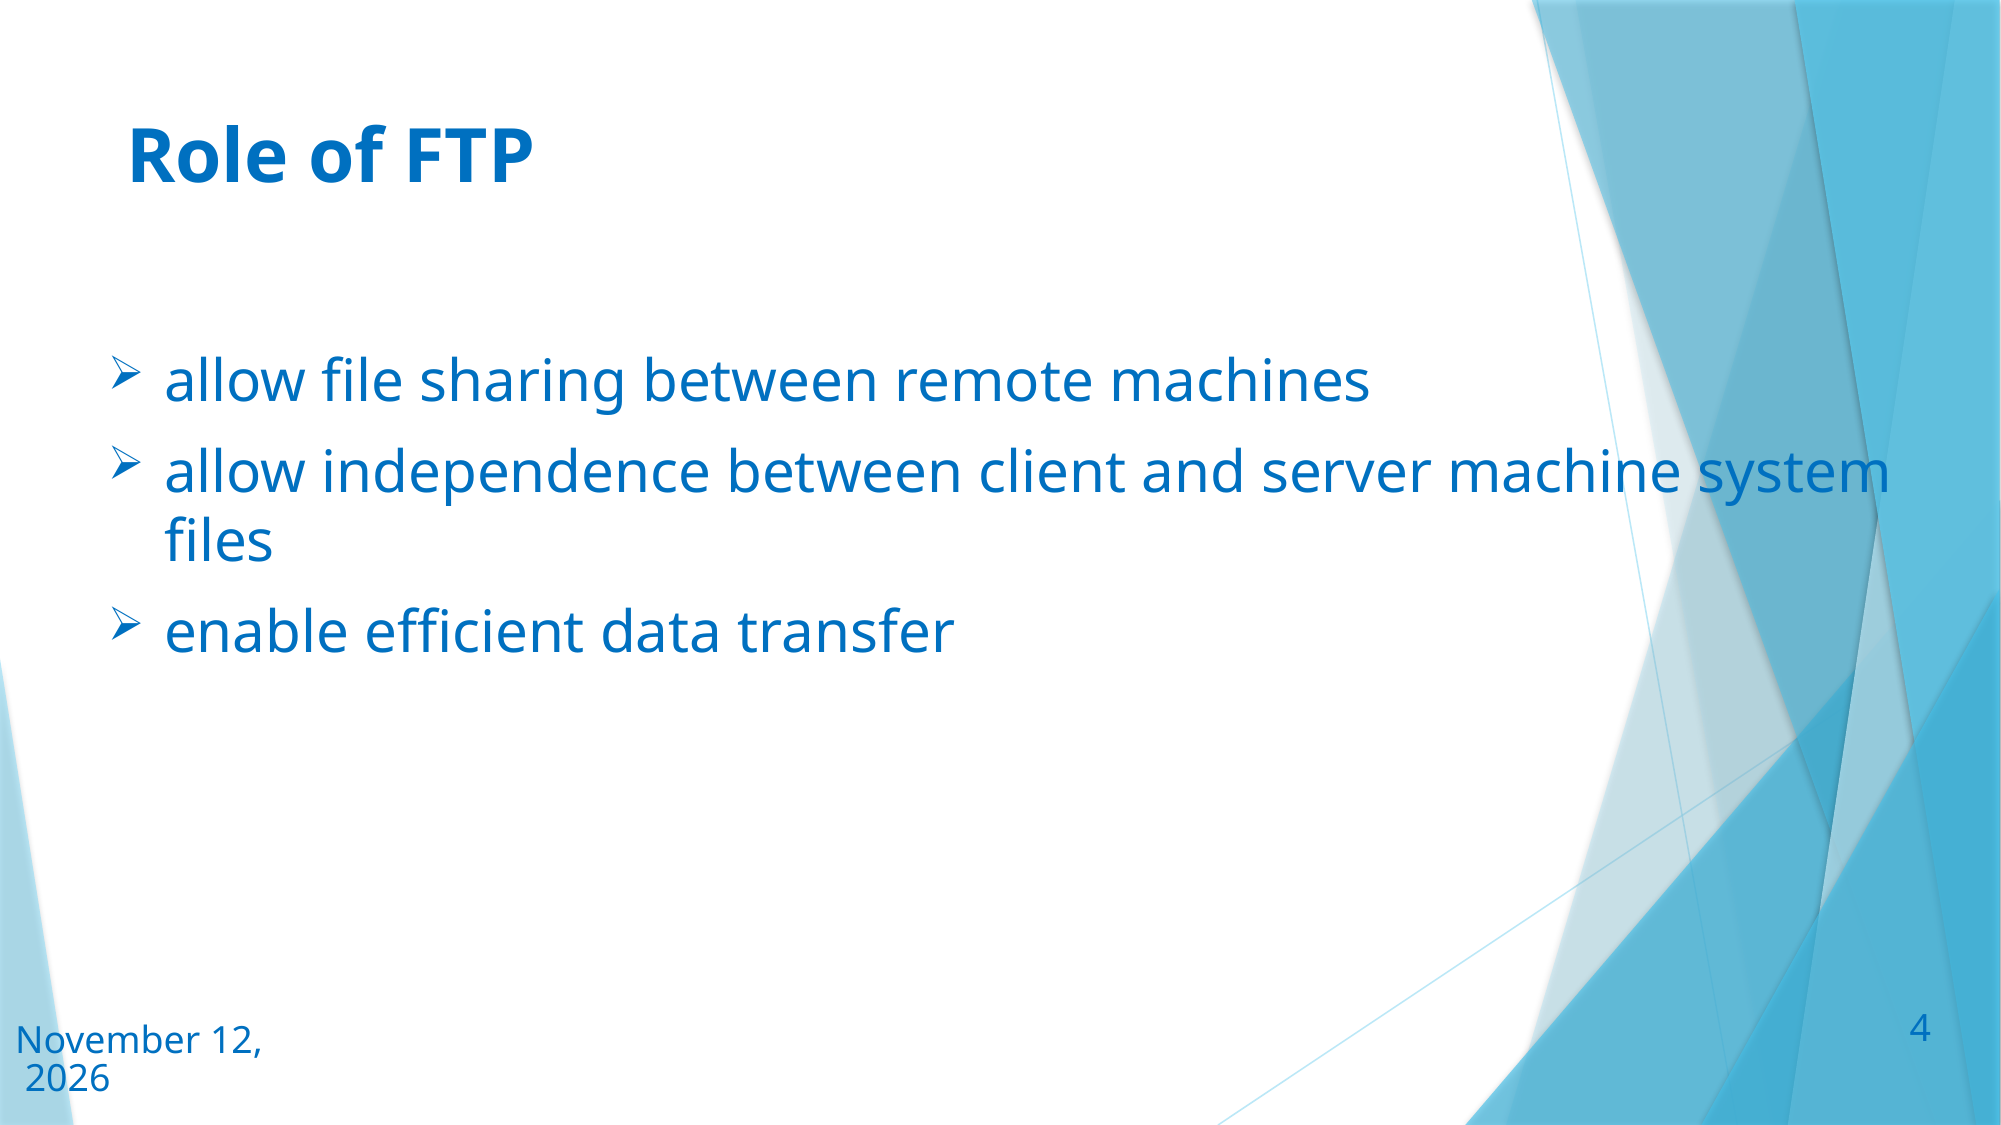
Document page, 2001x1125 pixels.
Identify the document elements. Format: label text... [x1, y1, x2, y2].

slide_number 4 [1772, 972, 1946, 1088]
list allow file sharing between remote machines allow independence between client and server machine system files enable efficient data transfer [92, 335, 1982, 973]
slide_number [0, 972, 287, 1112]
title Role of FTP [111, 99, 1522, 317]
